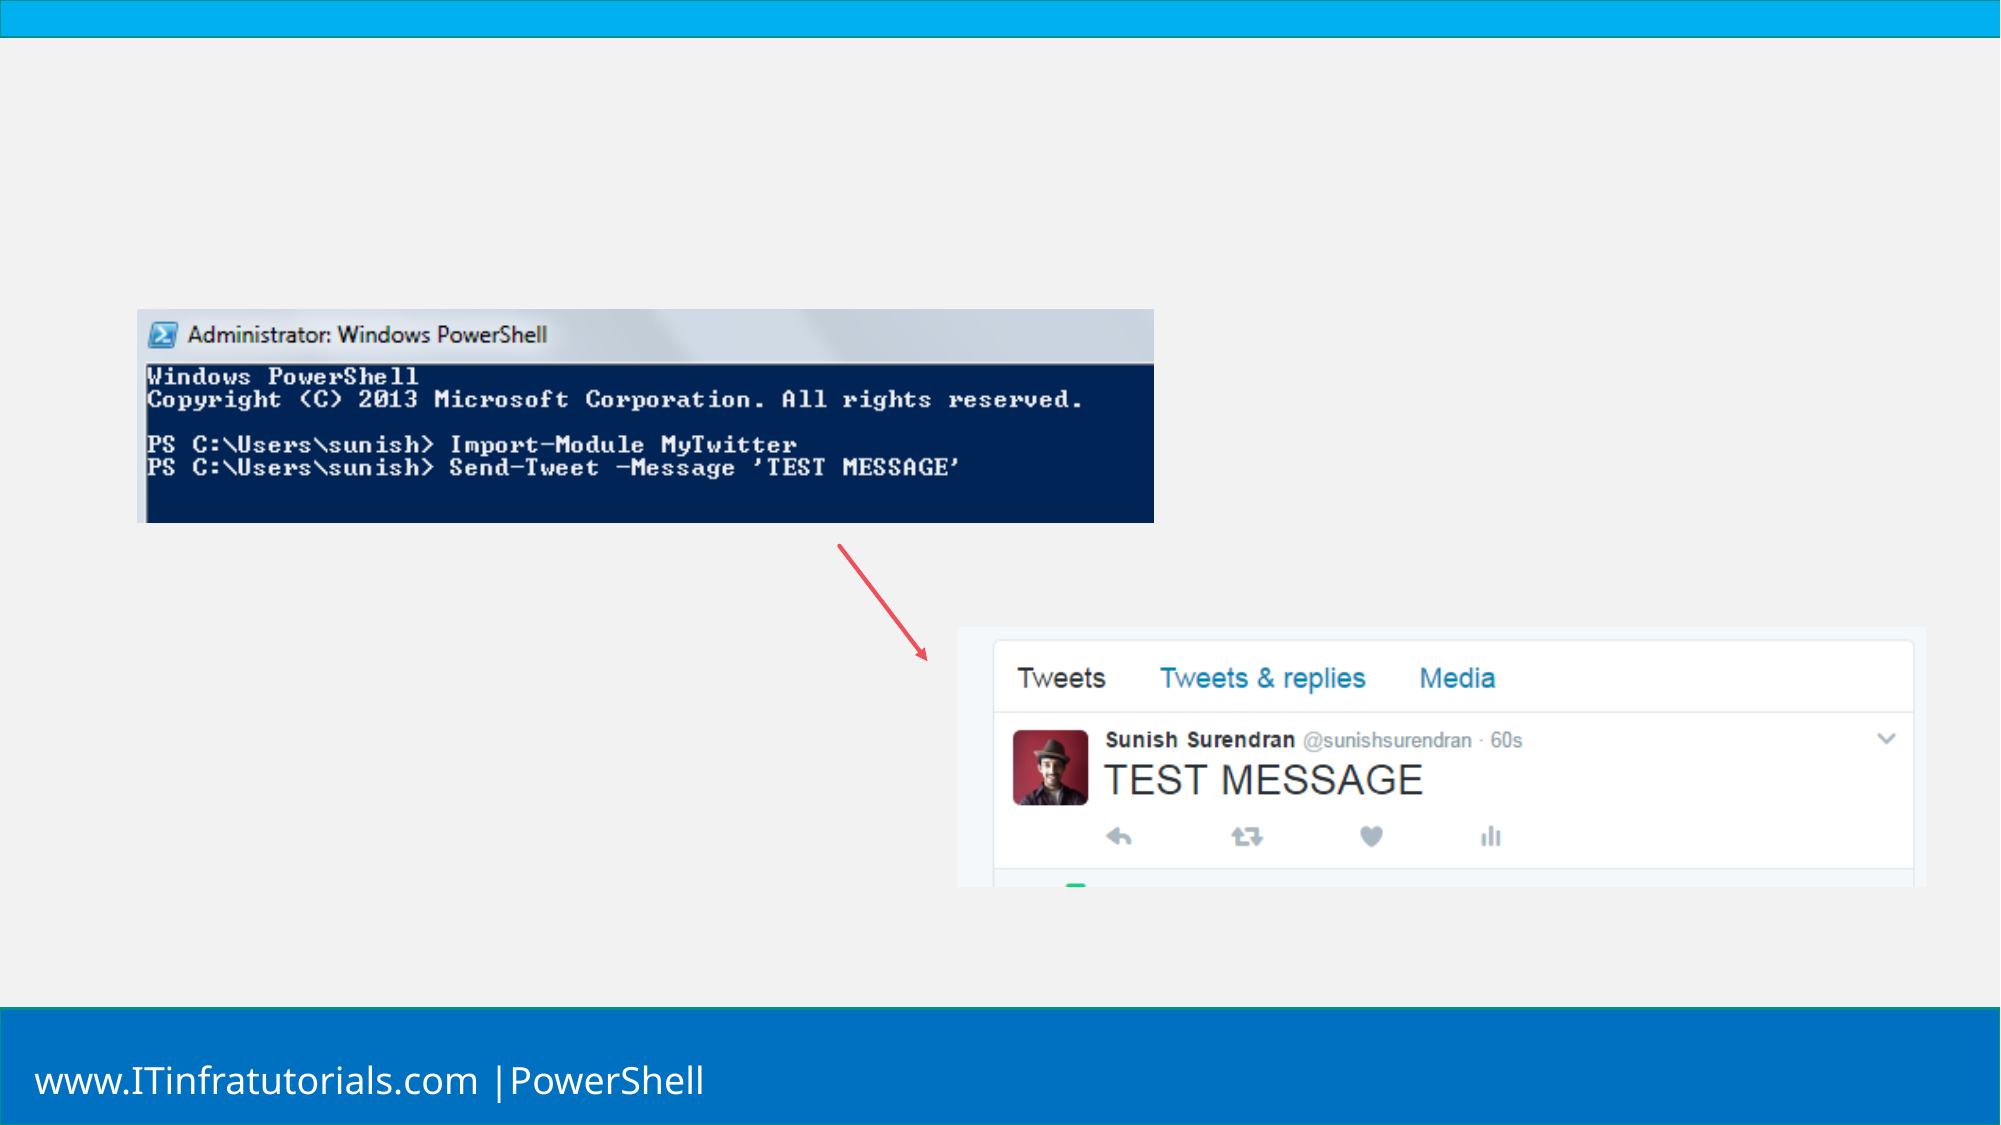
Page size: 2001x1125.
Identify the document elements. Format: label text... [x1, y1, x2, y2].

text_box www.ITinfratutorials.com |PowerShell [19, 1049, 762, 1110]
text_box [839, 545, 928, 662]
text_box [0, 1007, 2000, 1125]
picture [137, 308, 1155, 523]
text_box [0, 0, 2000, 38]
picture [957, 626, 1926, 887]
